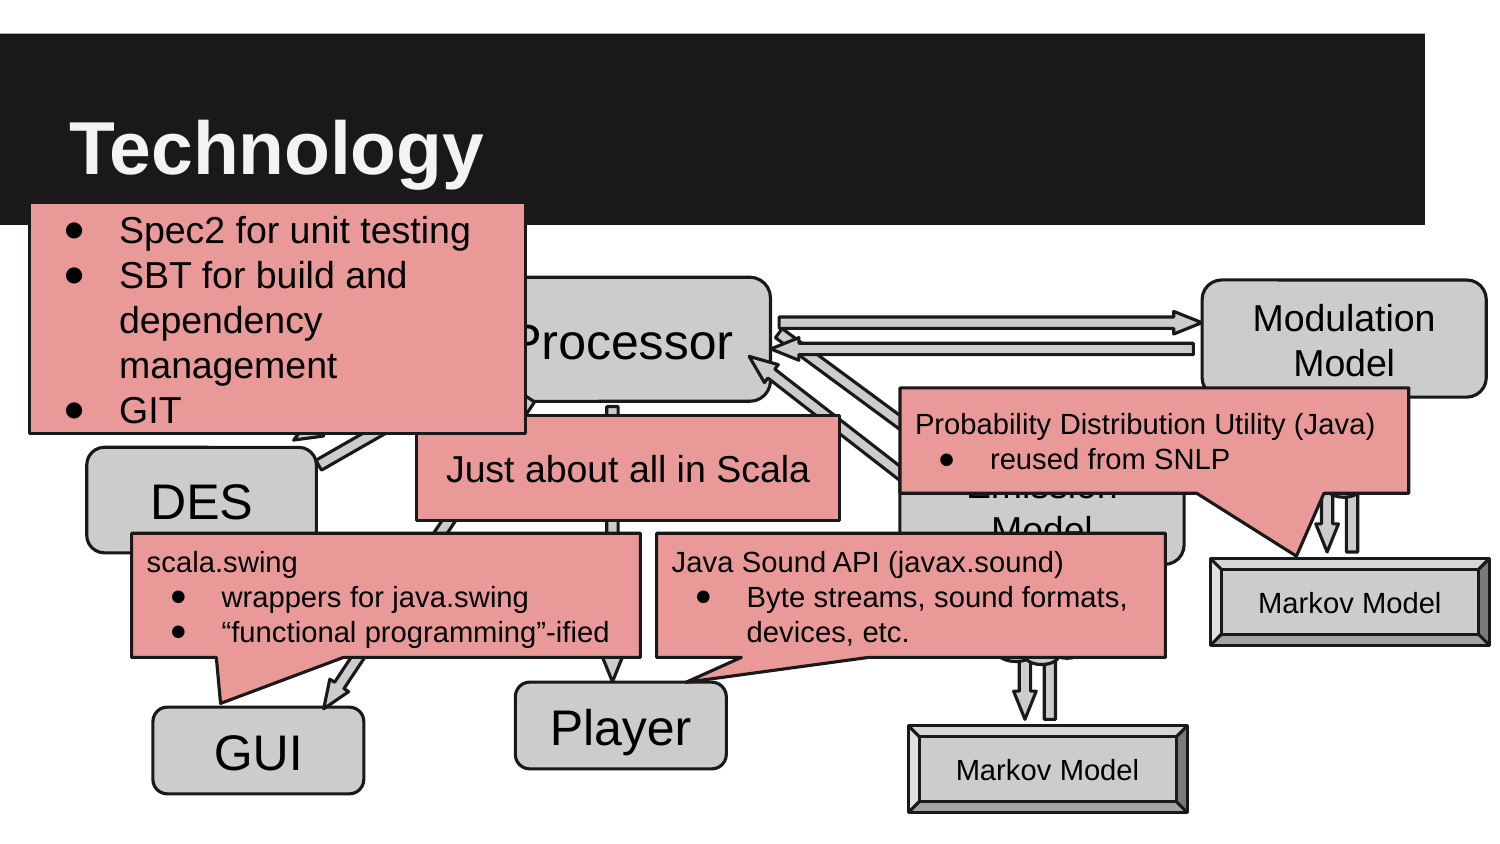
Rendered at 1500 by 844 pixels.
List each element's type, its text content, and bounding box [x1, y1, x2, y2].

text_box Markov Model [1210, 558, 1490, 646]
text_box DES [86, 447, 317, 553]
text_box GUI [152, 707, 364, 794]
text_box [602, 658, 623, 682]
text_box [840, 419, 900, 480]
text_box Probability Distribution Utility (Java) reused from SNLP [900, 387, 1409, 557]
text_box Player [515, 682, 727, 769]
text_box [1346, 494, 1358, 552]
text_box scala.swing wrappers for java.swing “functional programming”-ified [131, 533, 641, 704]
text_box [779, 311, 1202, 335]
text_box Java Sound API (javax.sound) Byte streams, sound formats, devices, etc. [656, 533, 1166, 683]
text_box [433, 521, 456, 533]
text_box Markov Model [908, 725, 1188, 813]
text_box [315, 434, 385, 471]
text_box Technology [54, 84, 1364, 190]
text_box [770, 337, 1194, 361]
text_box [1315, 494, 1339, 552]
text_box [606, 521, 619, 533]
text_box [1001, 658, 1059, 665]
text_box [606, 406, 619, 415]
text_box [1013, 661, 1037, 720]
text_box [775, 329, 795, 344]
text_box Spec2 for unit testing SBT for build and dependency management GIT [29, 202, 526, 434]
text_box [799, 355, 900, 430]
text_box Emission Model [899, 466, 1185, 565]
text_box Just about all in Scala [416, 415, 840, 521]
text_box [293, 434, 324, 441]
text_box [526, 396, 535, 415]
text_box [1044, 661, 1056, 720]
text_box [323, 658, 365, 709]
text_box Processor [526, 277, 771, 402]
text_box [749, 356, 834, 415]
text_box Modulation Model [1202, 279, 1487, 398]
text_box [1330, 494, 1357, 498]
